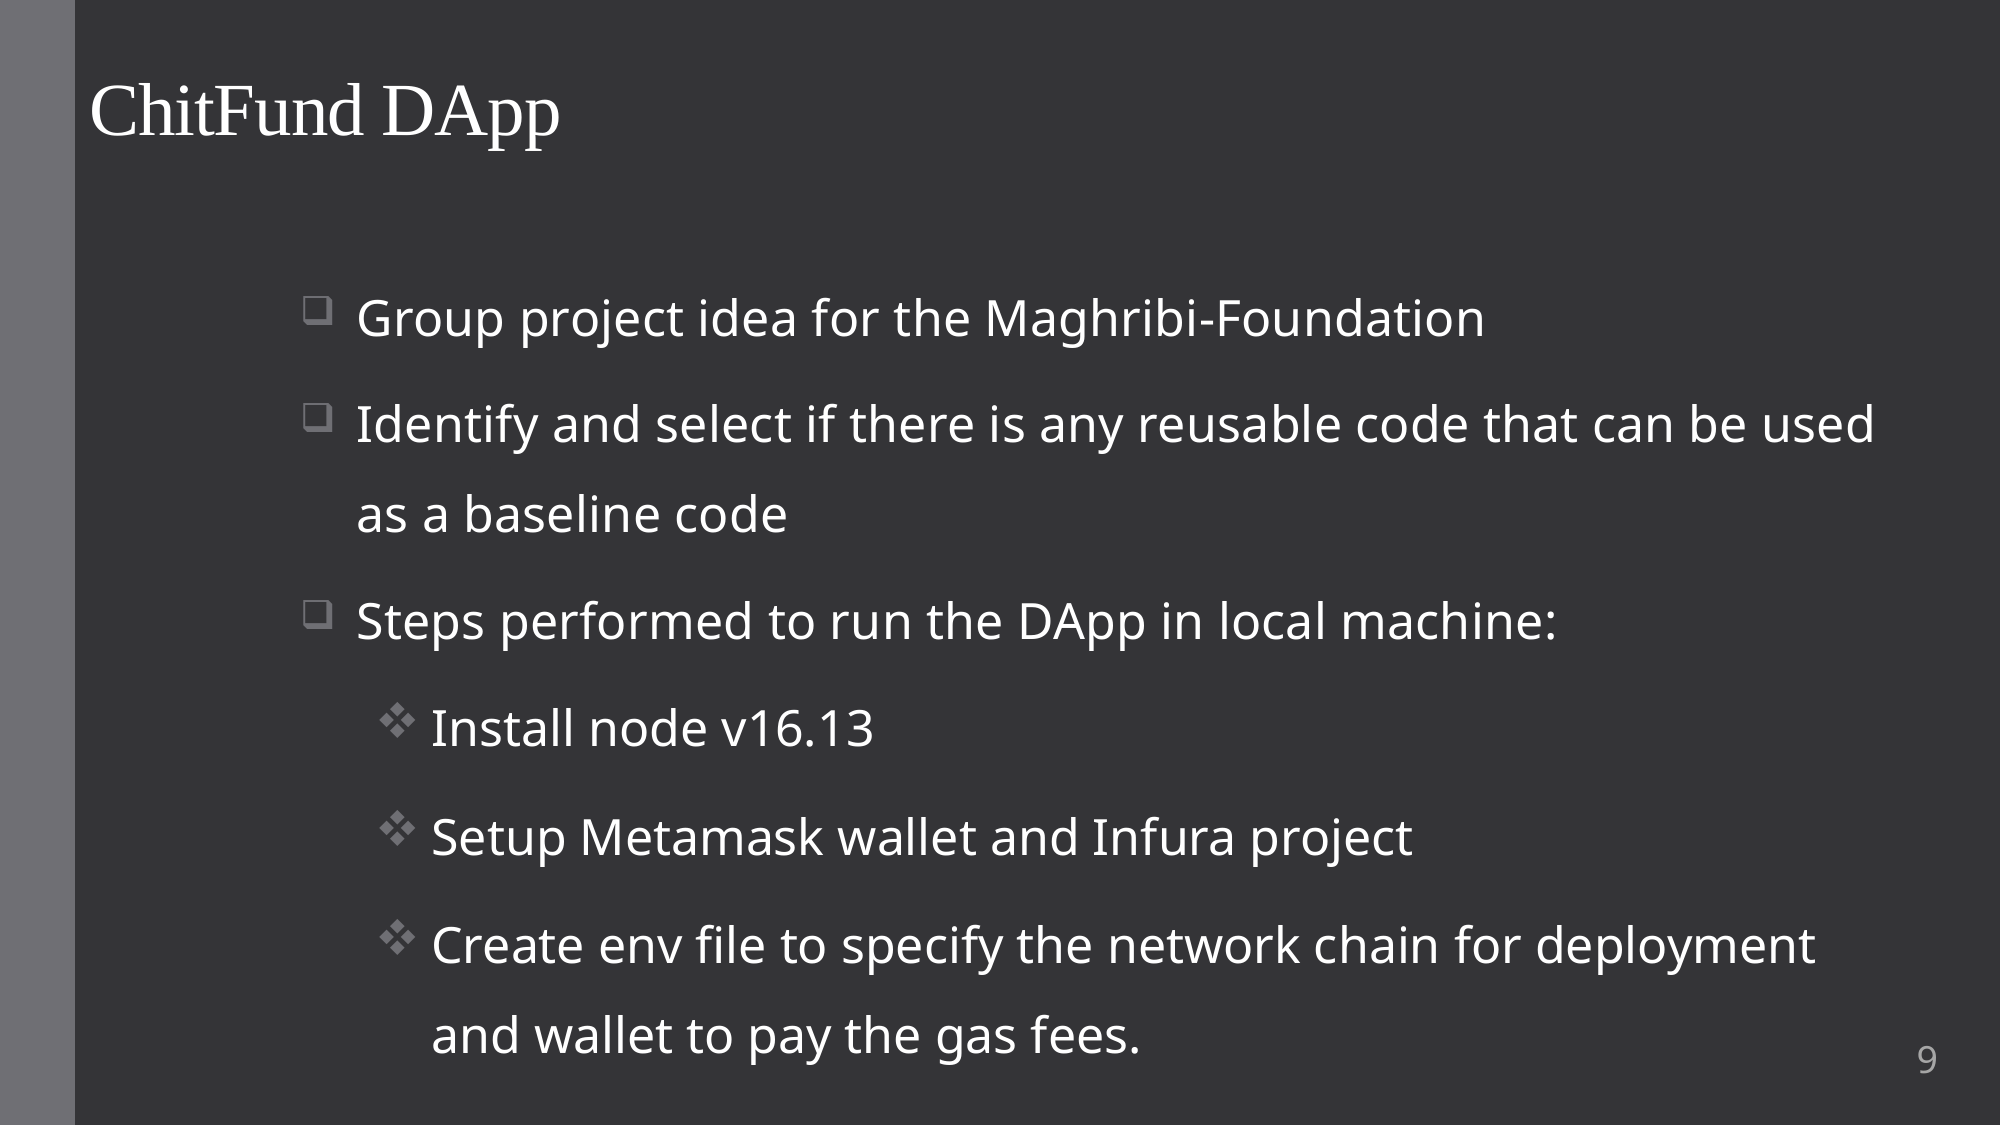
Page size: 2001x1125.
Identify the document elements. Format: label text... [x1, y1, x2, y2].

title ChitFund DApp [74, 78, 942, 249]
subtitle Group project idea for the Maghribi-Foundation Identify and select if there is any reusable code that can be used as a baseline code Steps performed to run the DApp in local machine: Install node v16.13 Setup Metamask wallet and Infura project Create env file to specify the network chain for deployment and wallet to pay the gas fees. [285, 248, 1926, 727]
slide_number 9 [1852, 1012, 2000, 1110]
